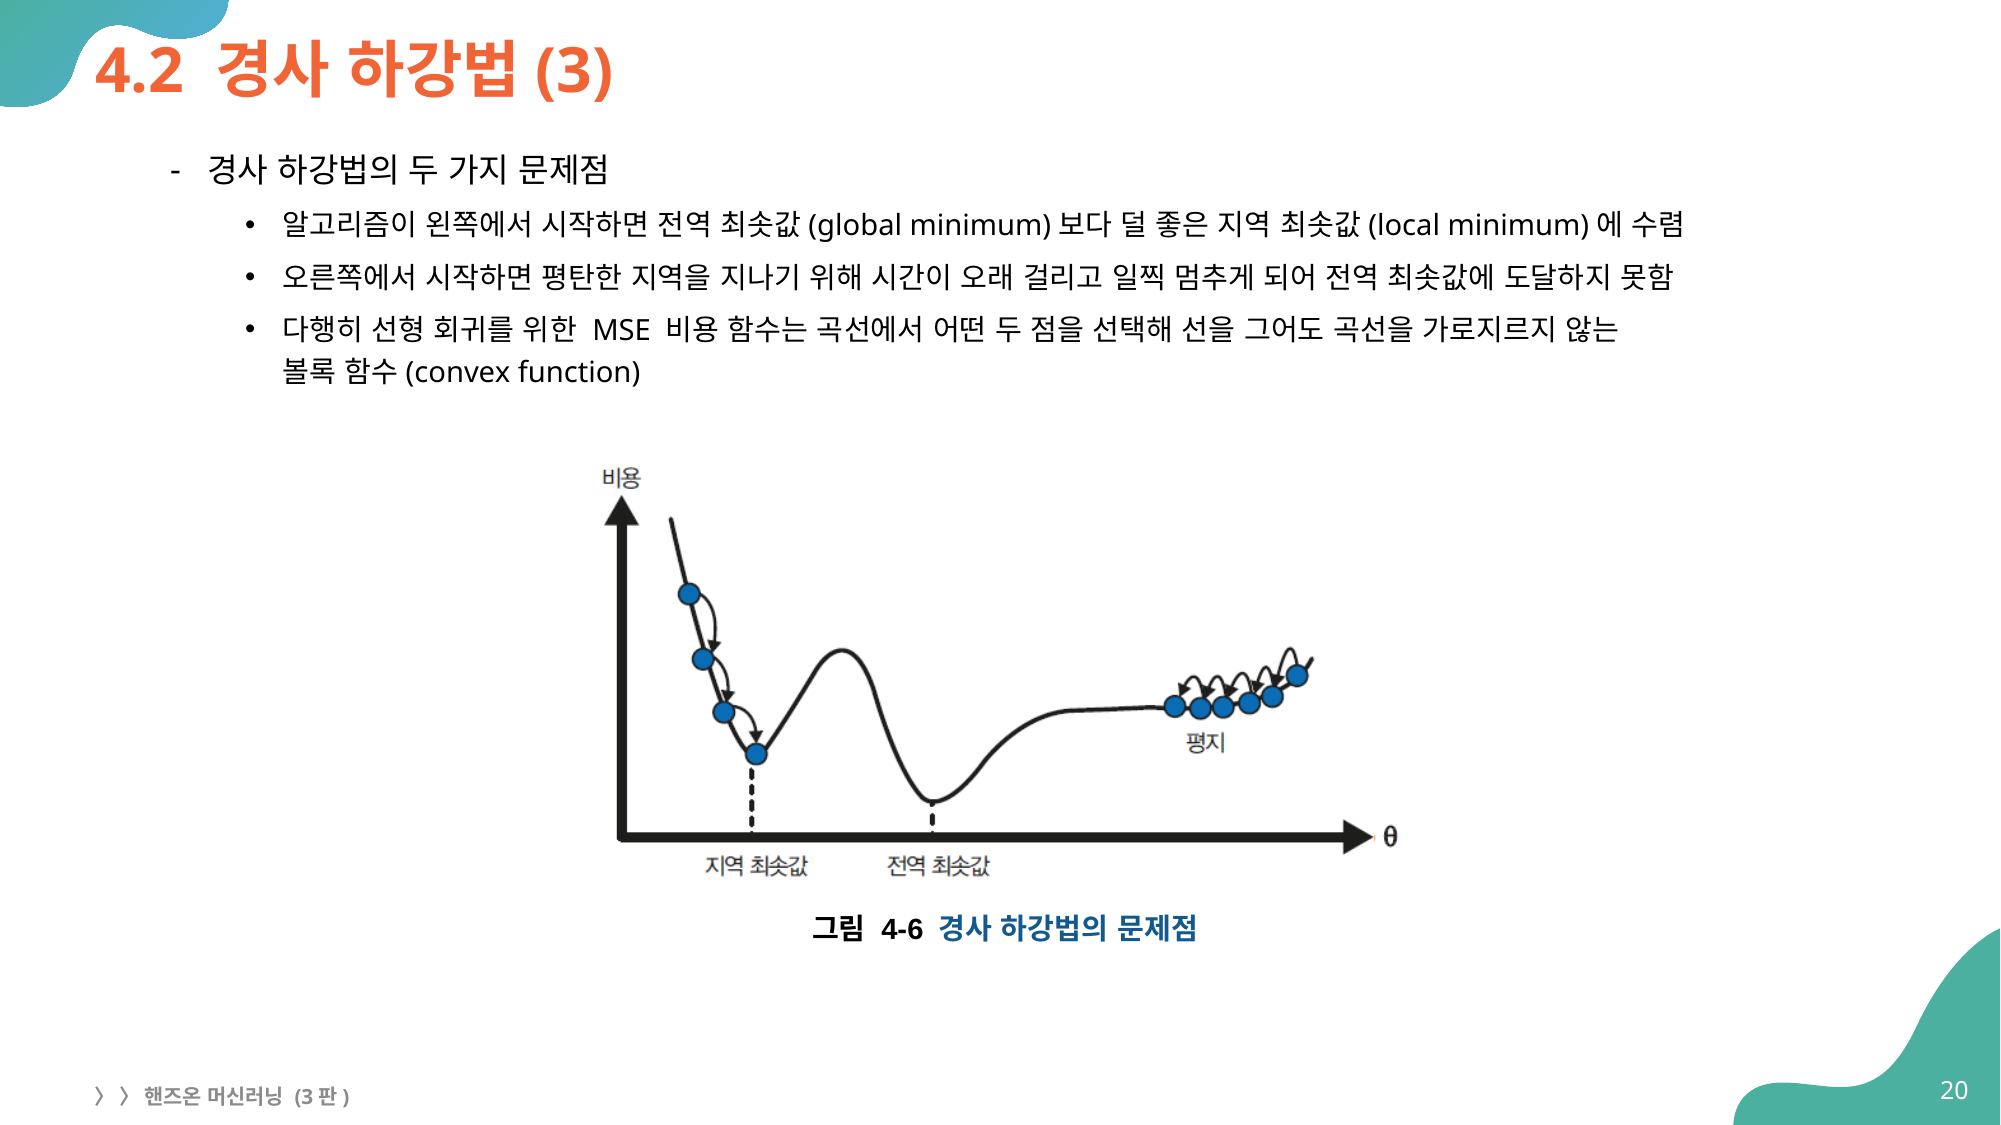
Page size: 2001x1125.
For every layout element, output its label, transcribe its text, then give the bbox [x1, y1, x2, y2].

picture [589, 461, 1411, 882]
list 경사 하강법의 두 가지 문제점 알고리즘이 왼쪽에서 시작하면 전역 최솟값(global minimum)보다 덜 좋은 지역 최솟값(local minimum)에 수렴 오른쪽에서 시작하면 평탄한 지역을 지나기 위해 시간이 오래 걸리고 일찍 멈추게 되어 전역 최솟값에 도달하지 못함 다행히 선형 회귀를 위한 MSE 비용 함수는 곡선에서 어떤 두 점을 선택해 선을 그어도 곡선을 가로지르지 않는 볼록 함수(convex function) [79, 133, 1892, 996]
footer 〉 〉 핸즈온 머신러닝 (3판) [79, 1078, 755, 1114]
text_box 그림 4-6 경사 하강법의 문제점 [735, 903, 1276, 953]
slide_number 20 [1917, 1061, 1984, 1122]
title 4.2 경사 하강법(3) [79, 17, 1931, 128]
